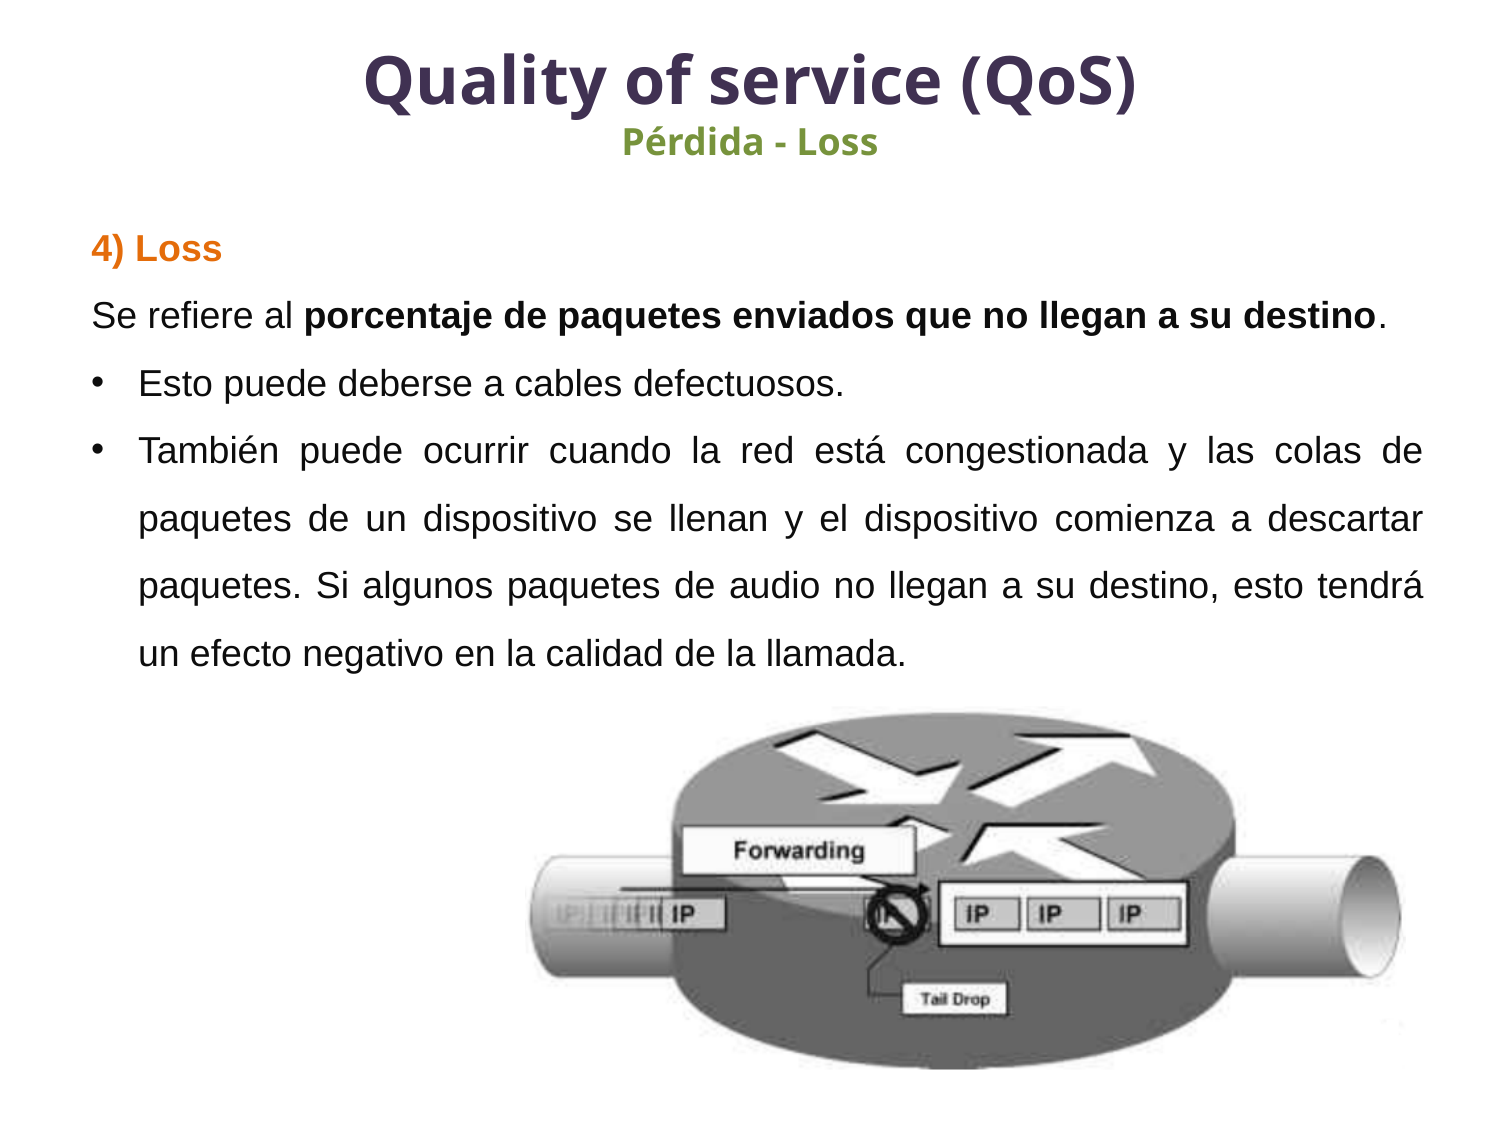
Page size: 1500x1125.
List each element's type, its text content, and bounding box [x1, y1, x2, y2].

list 4) Loss Se refiere al porcentaje de paquetes enviados que no llegan a su destino. Esto puede deberse a cables defectuosos. También puede ocurrir cuando la red está congestionada y las colas de paquetes de un dispositivo se llenan y el dispositivo comienza a descartar paquetes. Si algunos paquetes de audio no llegan a su destino, esto tendrá un efecto negativo en la calidad de la llamada. [29, 193, 1439, 705]
text_box Quality of service (QoS) Pérdida - Loss [168, 6, 1332, 194]
picture [525, 705, 1407, 1078]
